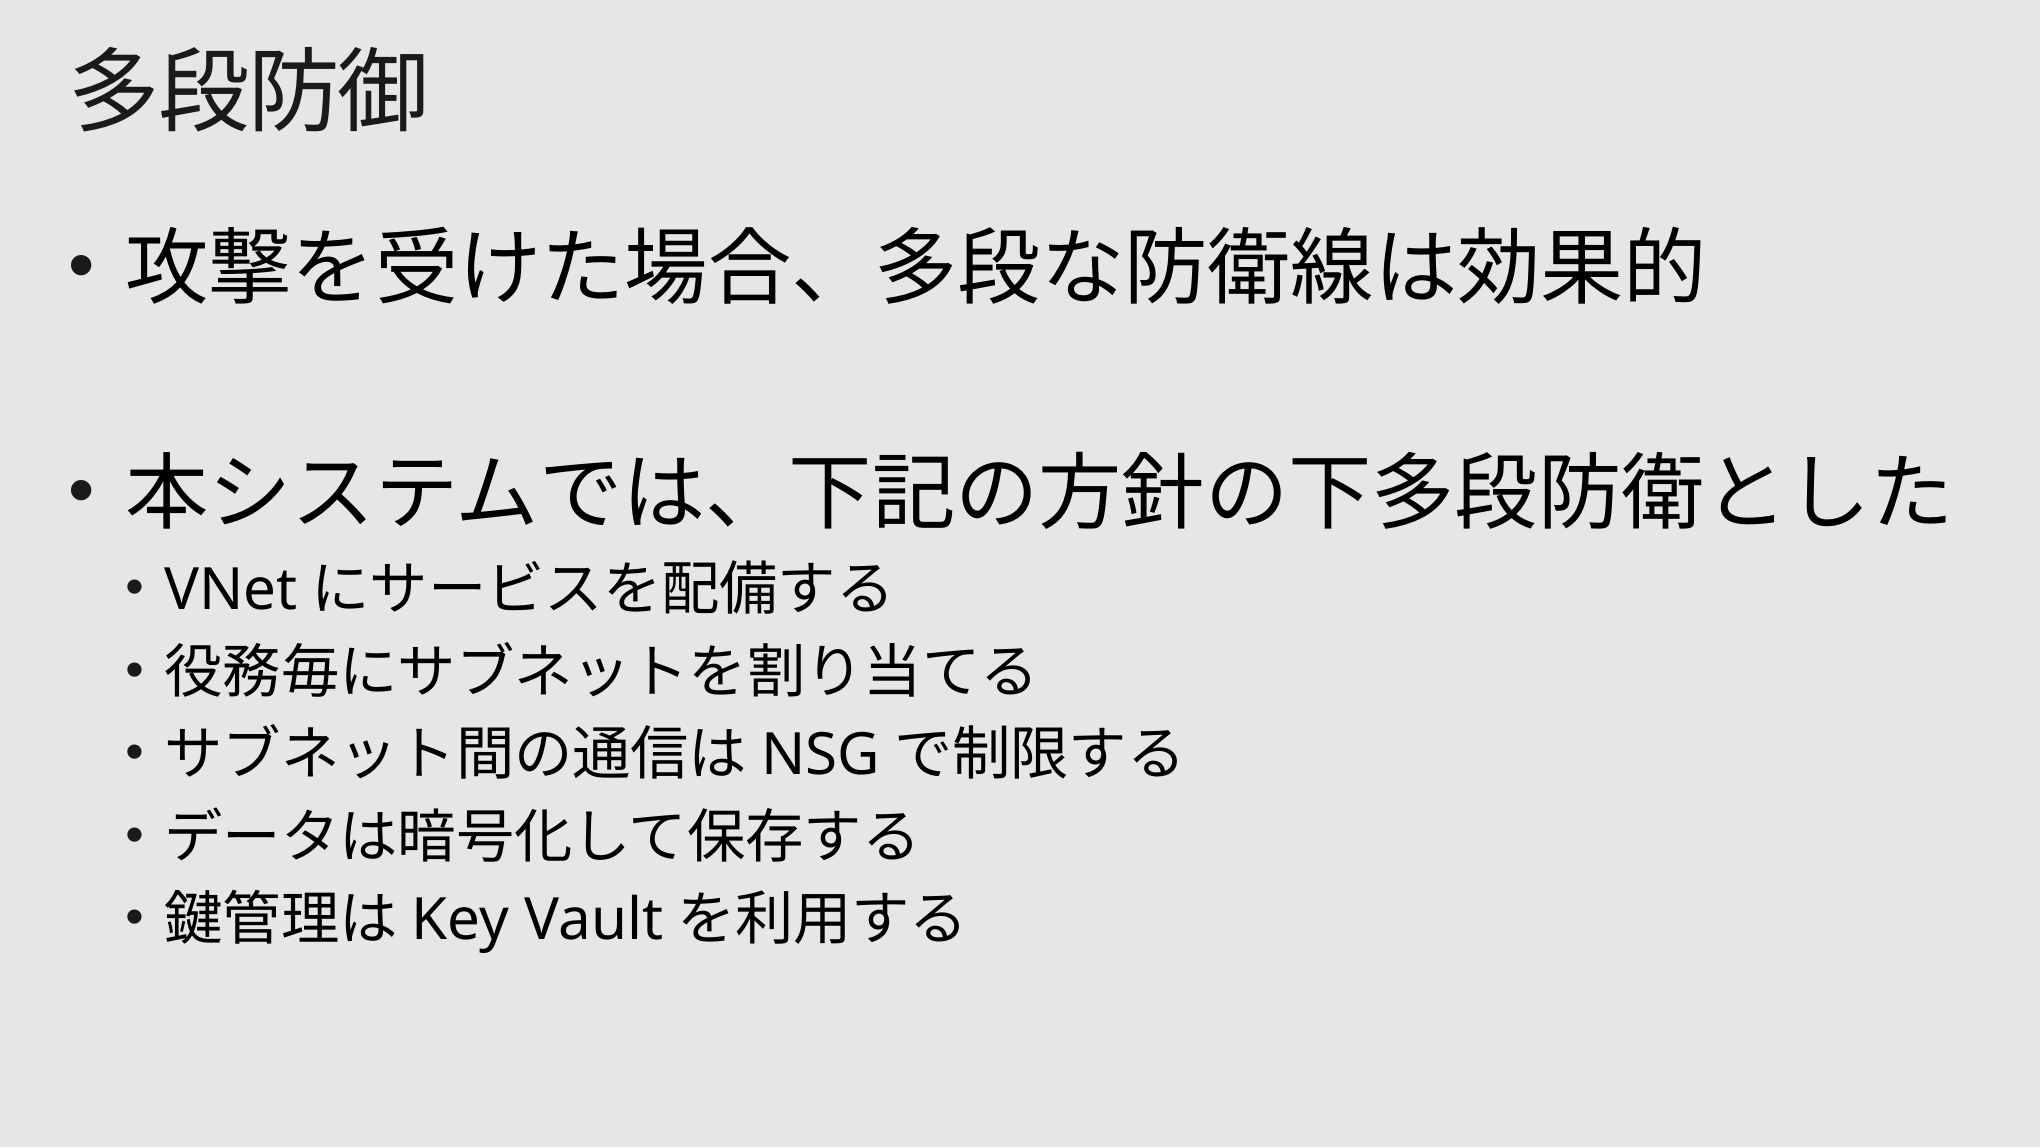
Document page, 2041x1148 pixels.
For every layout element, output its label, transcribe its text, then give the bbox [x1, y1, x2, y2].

list 攻撃を受けた場合、多段な防衛線は効果的 本システムでは、下記の方針の下多段防衛とした VNetにサービスを配備する 役務毎にサブネットを割り当てる サブネット間の通信はNSGで制限する データは暗号化して保存する 鍵管理はKey Vaultを利用する [45, 198, 1996, 974]
title 多段防御 [45, 30, 1996, 181]
